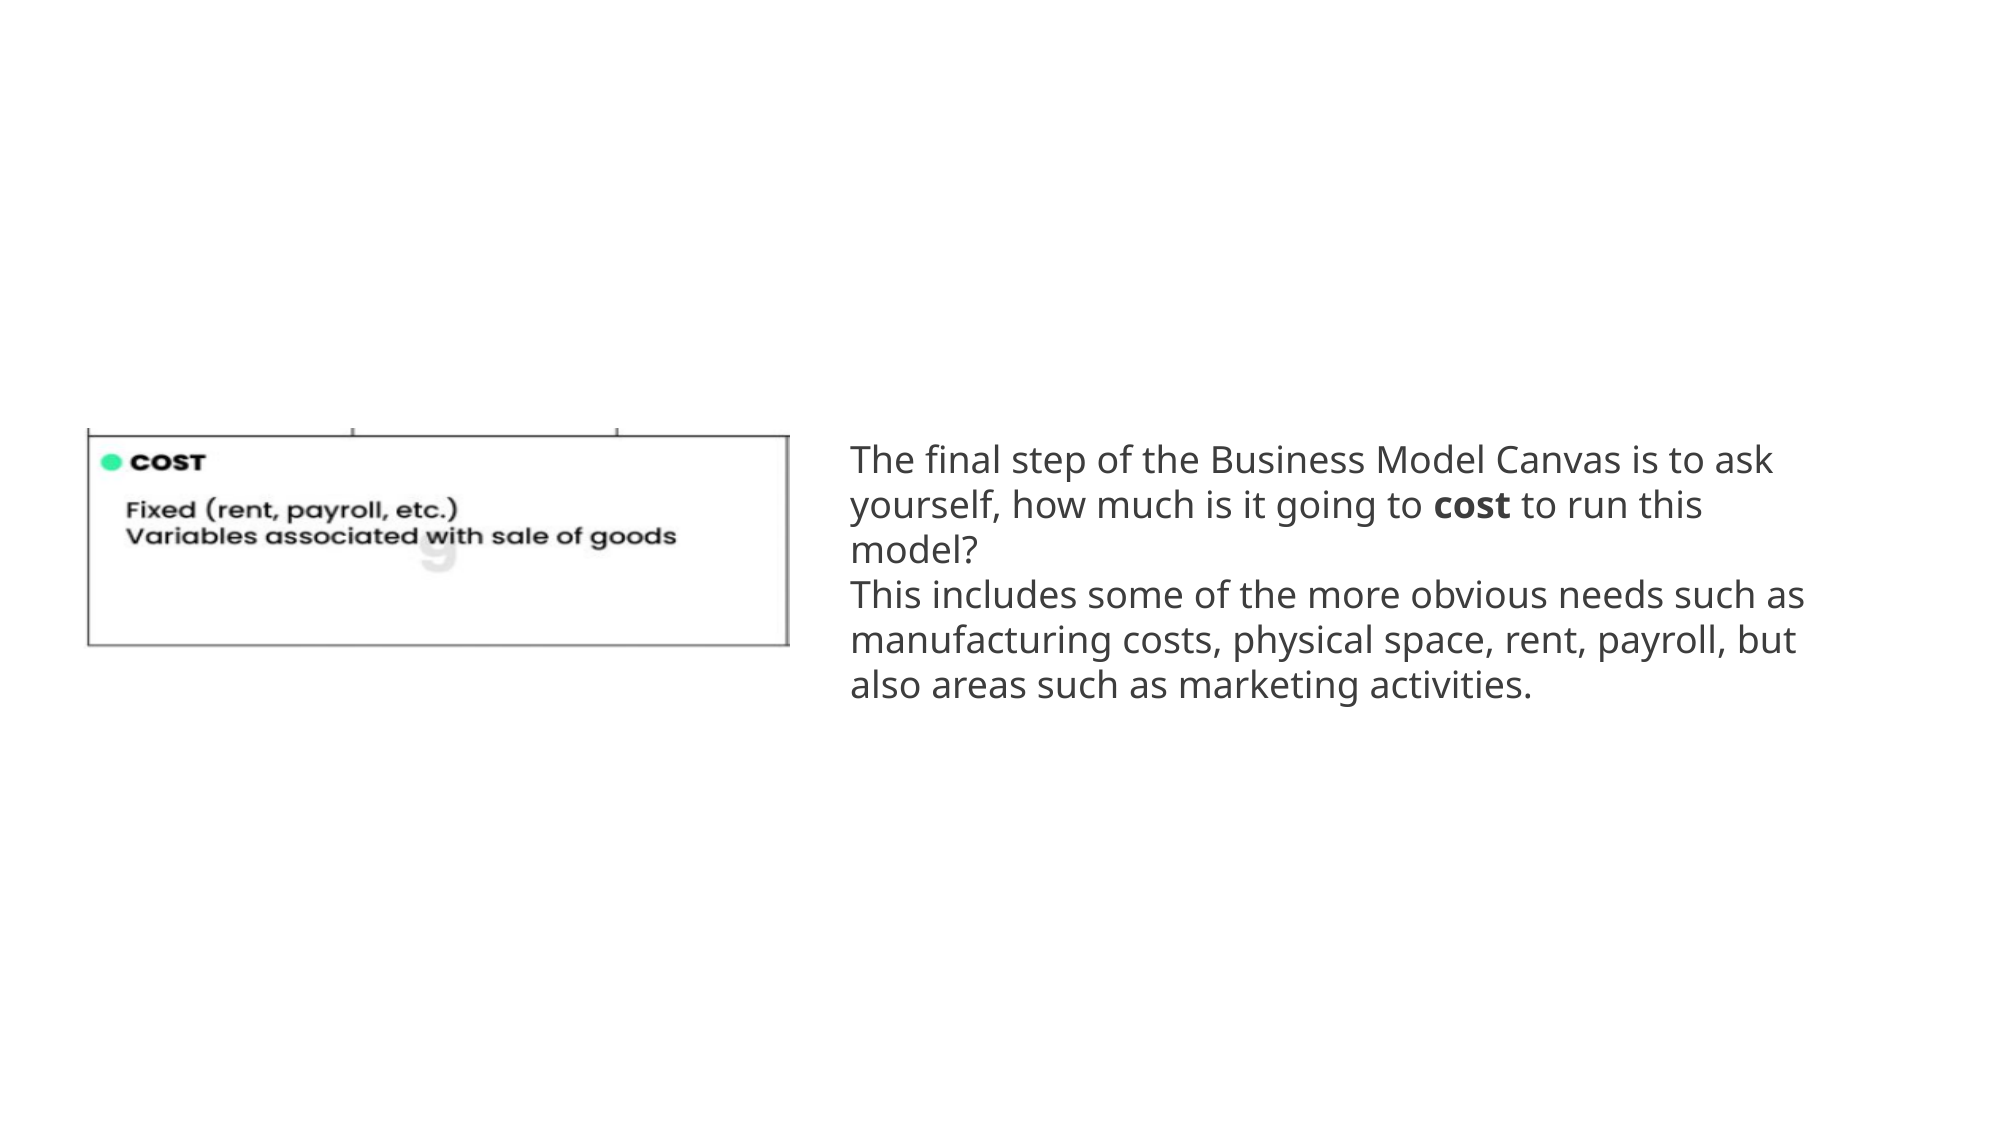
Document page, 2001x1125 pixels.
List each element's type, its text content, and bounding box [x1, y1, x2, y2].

text_box The final step of the Business Model Canvas is to ask yourself, how much is it going to cost to run this model? This includes some of the more obvious needs such as manufacturing costs, physical space, rent, payroll, but also areas such as marketing activities. [835, 428, 1836, 714]
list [83, 428, 790, 649]
